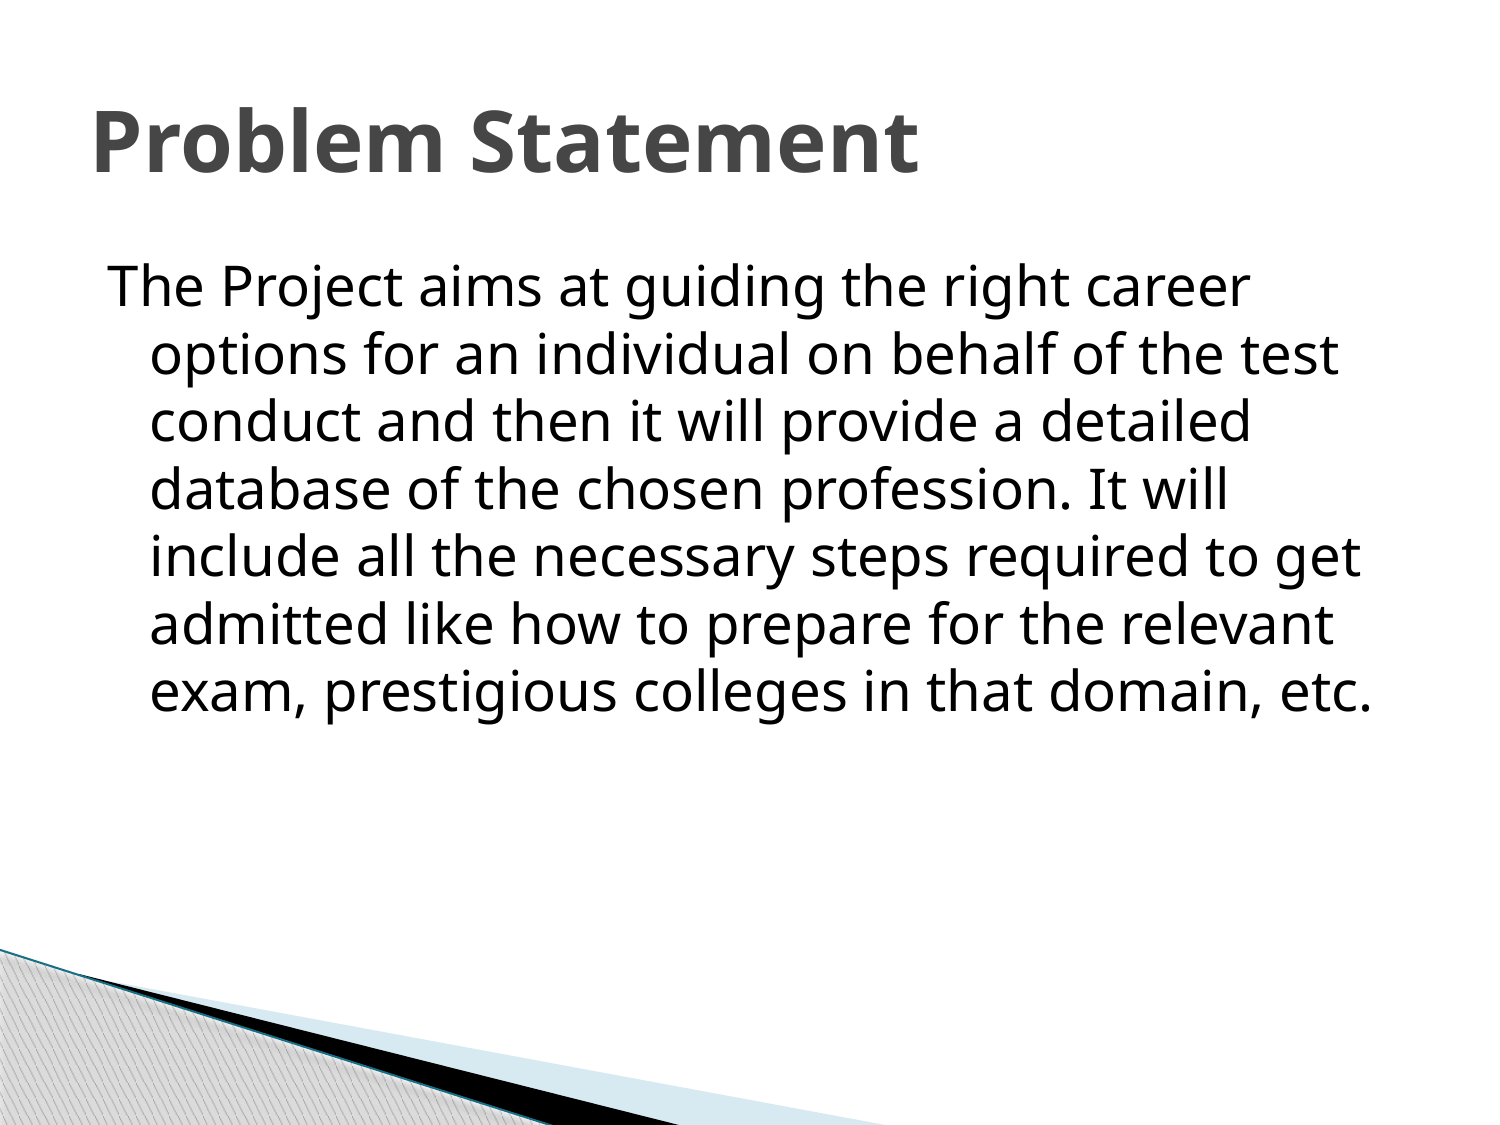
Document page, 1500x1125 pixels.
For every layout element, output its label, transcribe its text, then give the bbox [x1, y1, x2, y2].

title Problem Statement [75, 45, 1425, 233]
list The Project aims at guiding the right career options for an individual on behalf of the test conduct and then it will provide a detailed database of the chosen profession. It will include all the necessary steps required to get admitted like how to prepare for the relevant exam, prestigious colleges in that domain, etc. [75, 243, 1425, 986]
